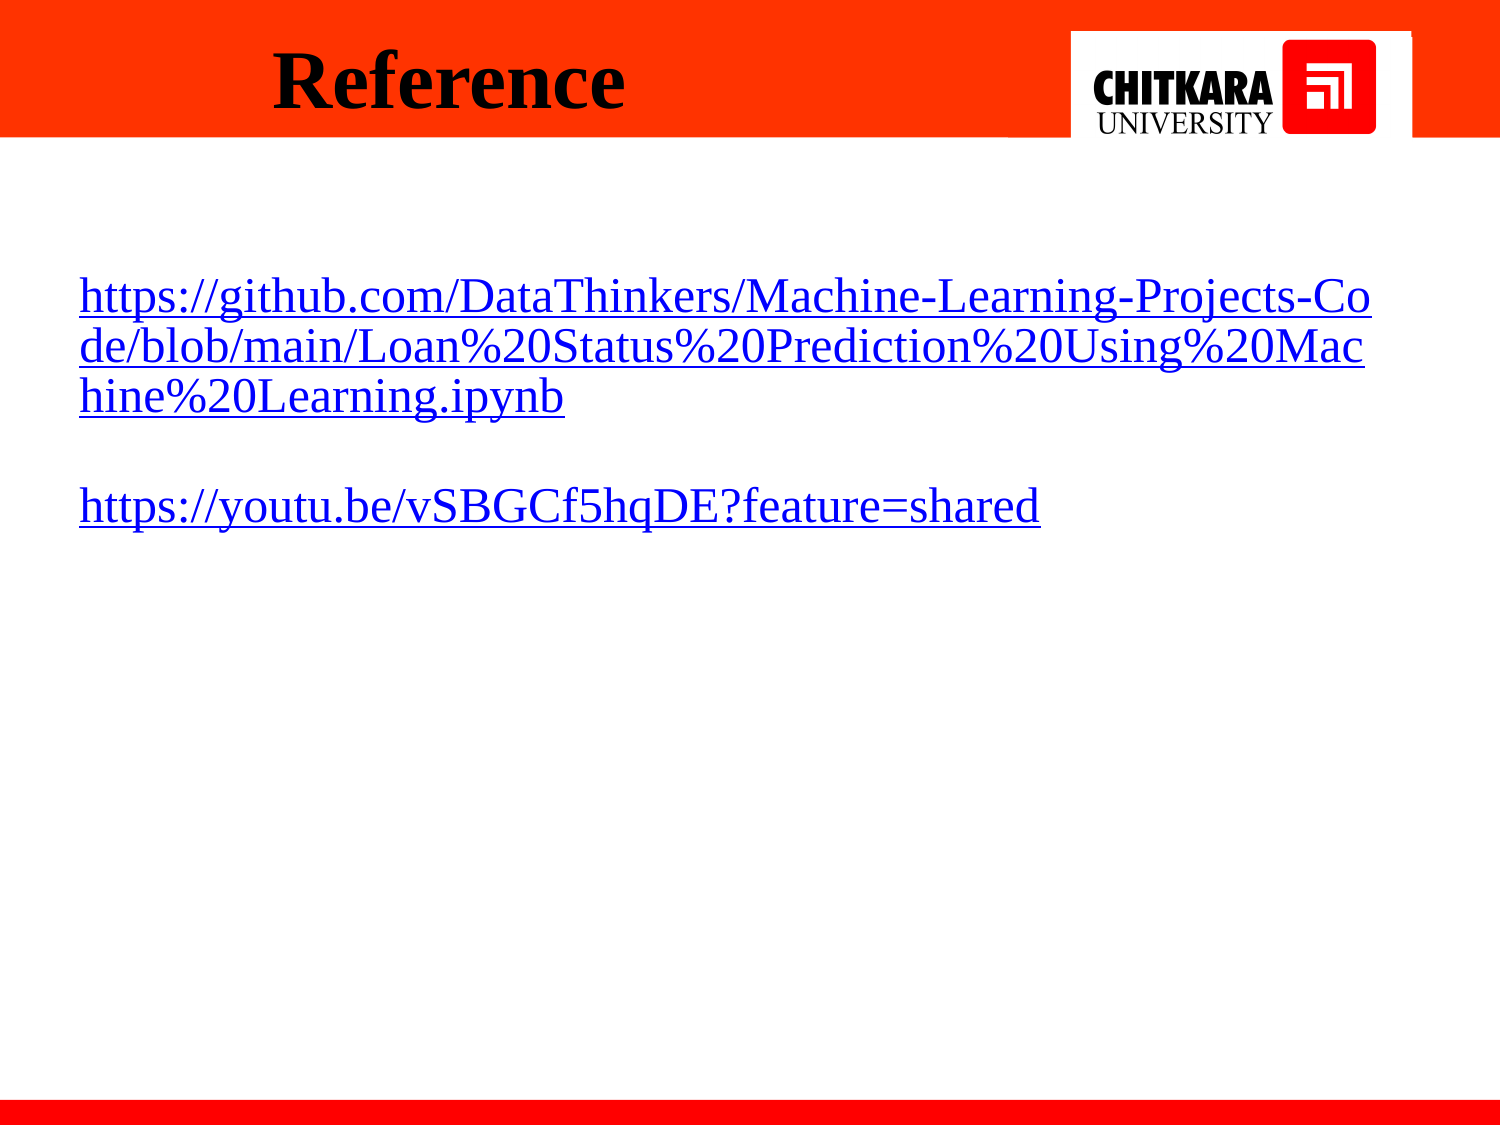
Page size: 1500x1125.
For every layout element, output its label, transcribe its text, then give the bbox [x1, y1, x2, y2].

picture [1074, 37, 1391, 138]
subtitle https://github.com/DataThinkers/Machine-Learning-Projects-Code/blob/main/Loan%20Status%20Prediction%20Using%20Machine%20Learning.ipynb https://youtu.be/vSBGCf5hqDE?feature=shared [52, 254, 1392, 1031]
title Reference [0, 0, 901, 151]
